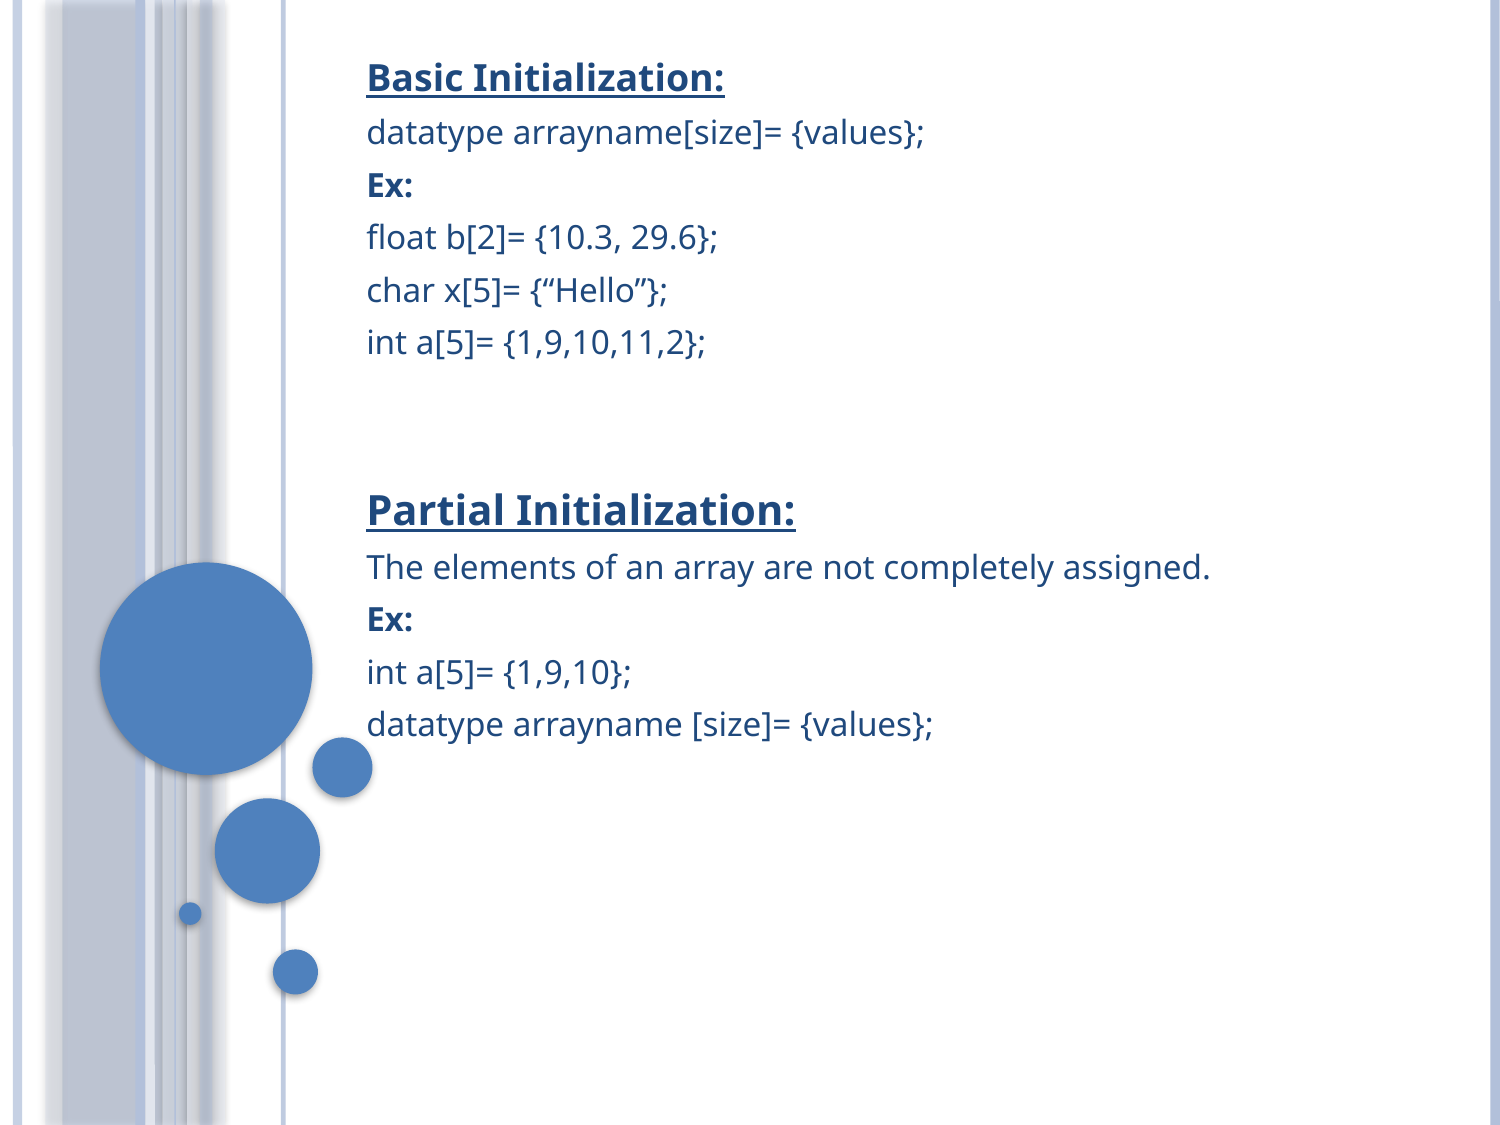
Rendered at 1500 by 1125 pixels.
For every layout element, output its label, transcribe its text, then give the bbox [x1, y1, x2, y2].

subtitle Basic Initialization: datatype arrayname[size]= {values}; Ex: float b[2]= {10.3, 29.6}; char x[5]= {“Hello”}; int a[5]= {1,9,10,11,2}; Partial Initialization: The elements of an array are not completely assigned. Ex: int a[5]= {1,9,10}; datatype arrayname [size]= {values}; [351, 46, 1400, 1079]
